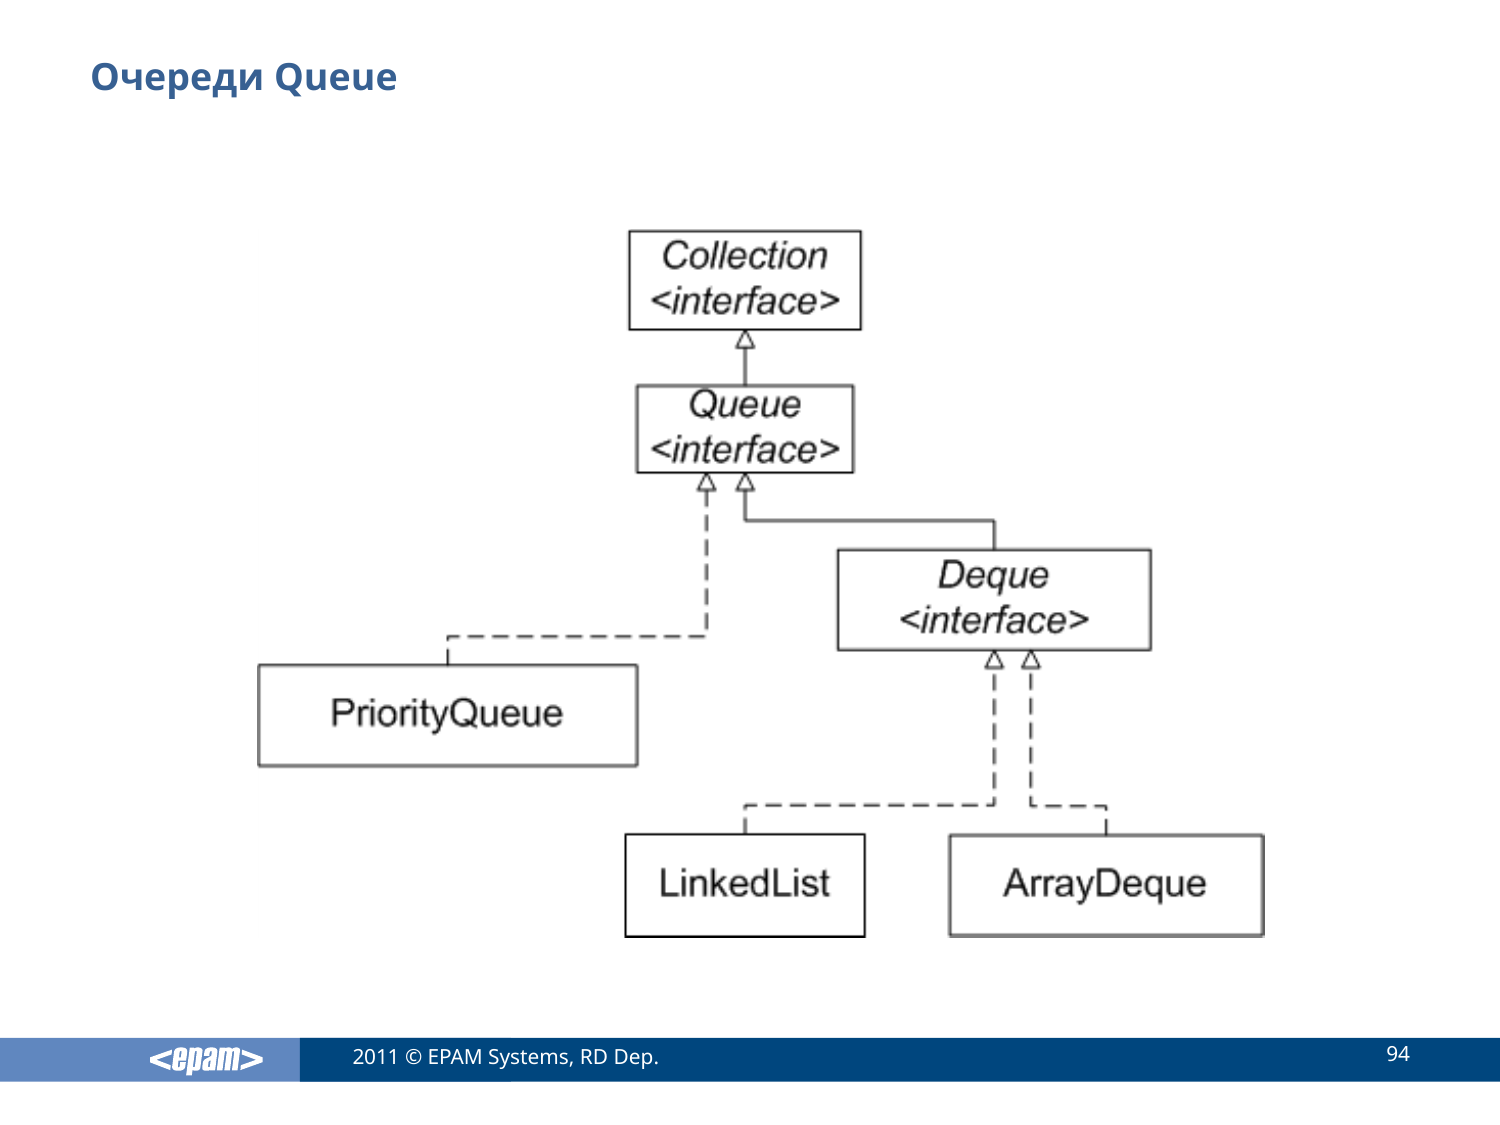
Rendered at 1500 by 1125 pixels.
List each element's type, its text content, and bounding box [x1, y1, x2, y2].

footer 2011 © EPAM Systems, RD Dep. [337, 1028, 738, 1088]
title Очереди Queue [75, 45, 1425, 163]
slide_number 94 [1262, 1025, 1425, 1085]
picture [257, 228, 1265, 938]
